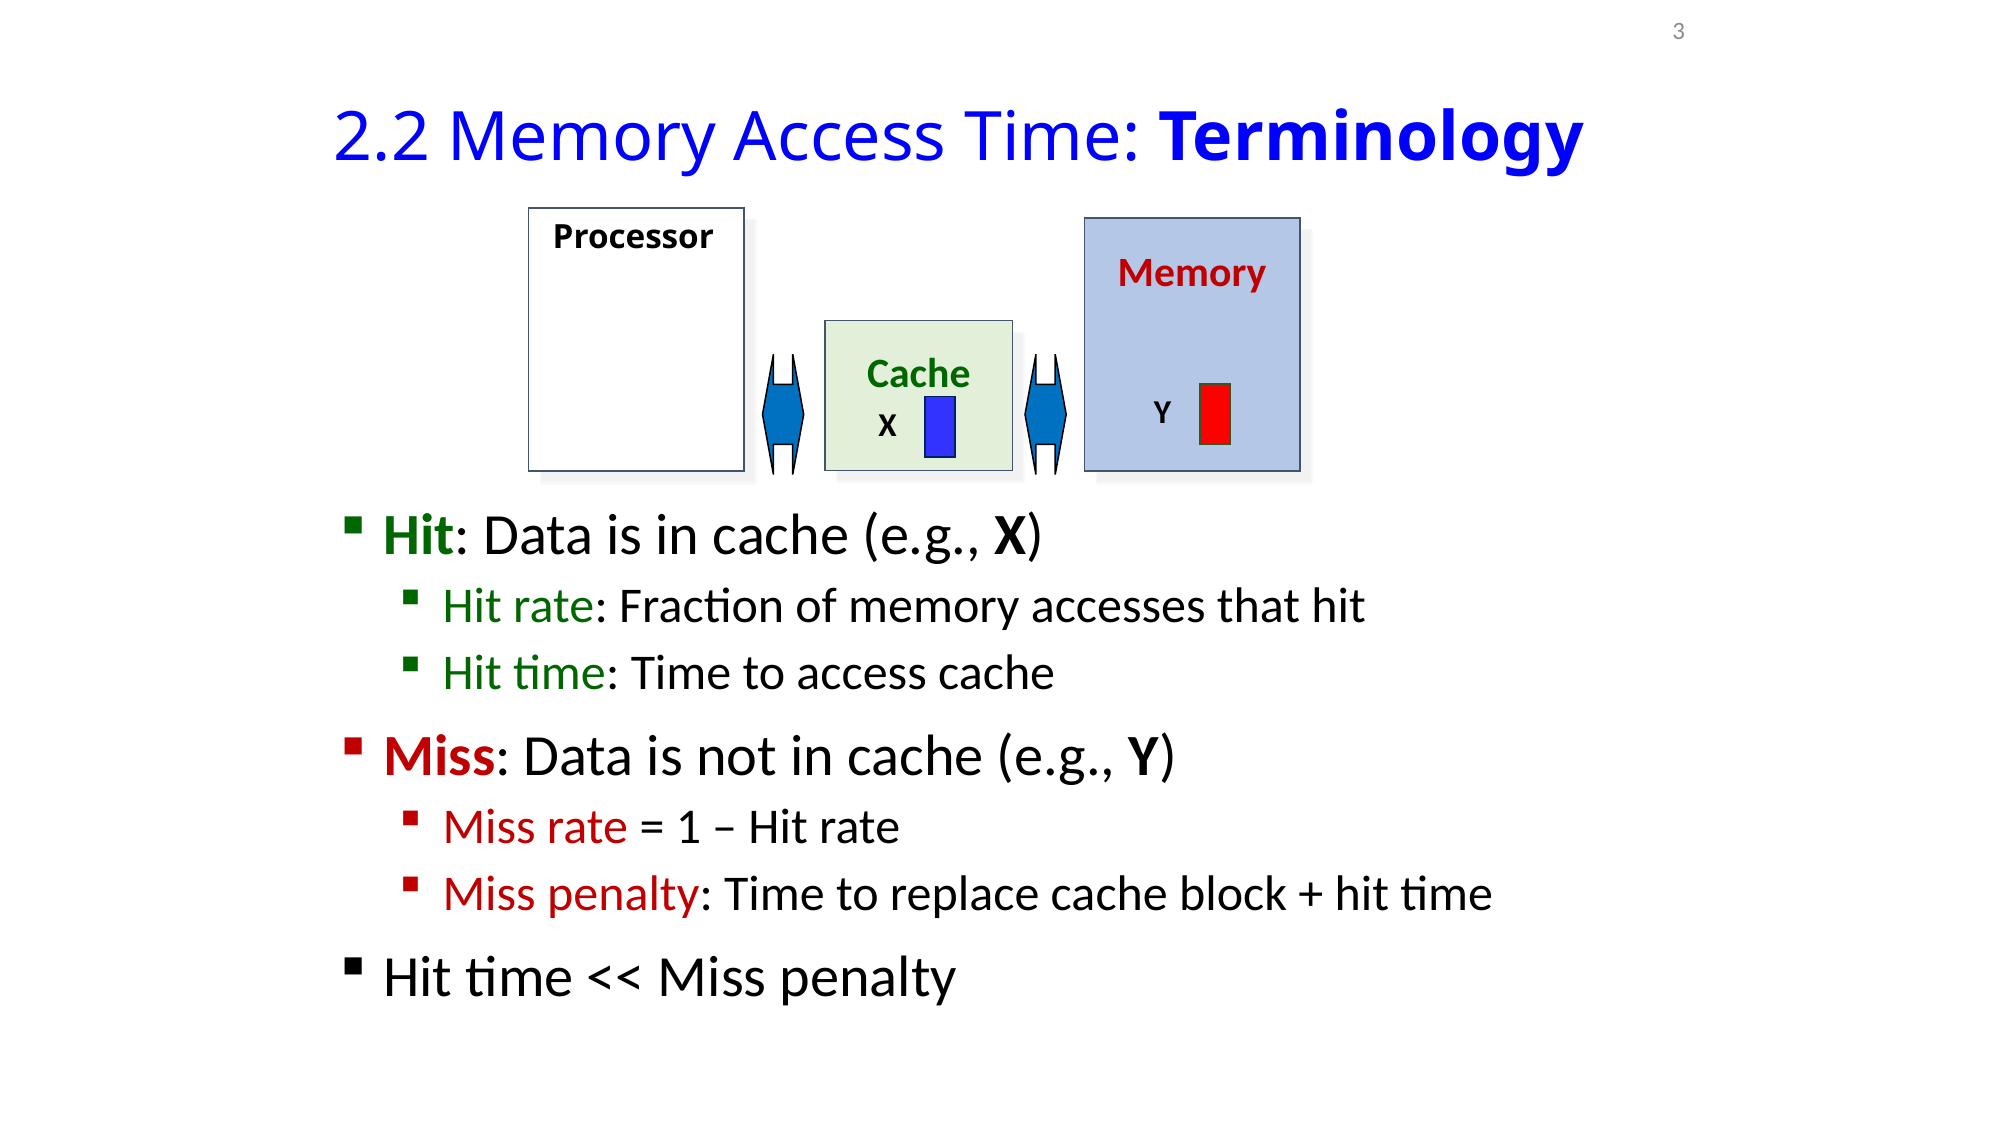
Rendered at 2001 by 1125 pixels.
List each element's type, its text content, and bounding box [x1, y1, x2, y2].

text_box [524, 208, 1300, 475]
slide_number 3 [1558, 3, 1700, 57]
title 2.2 Memory Access Time: Terminology [318, 86, 1700, 192]
list Hit: Data is in cache (e.g., X) Hit rate: Fraction of memory accesses that hit Hit time: Time to access cache Miss: Data is not in cache (e.g., Y) Miss rate = 1 – Hit rate Miss penalty: Time to replace cache block + hit time Hit time << Miss penalty [324, 496, 1675, 1041]
